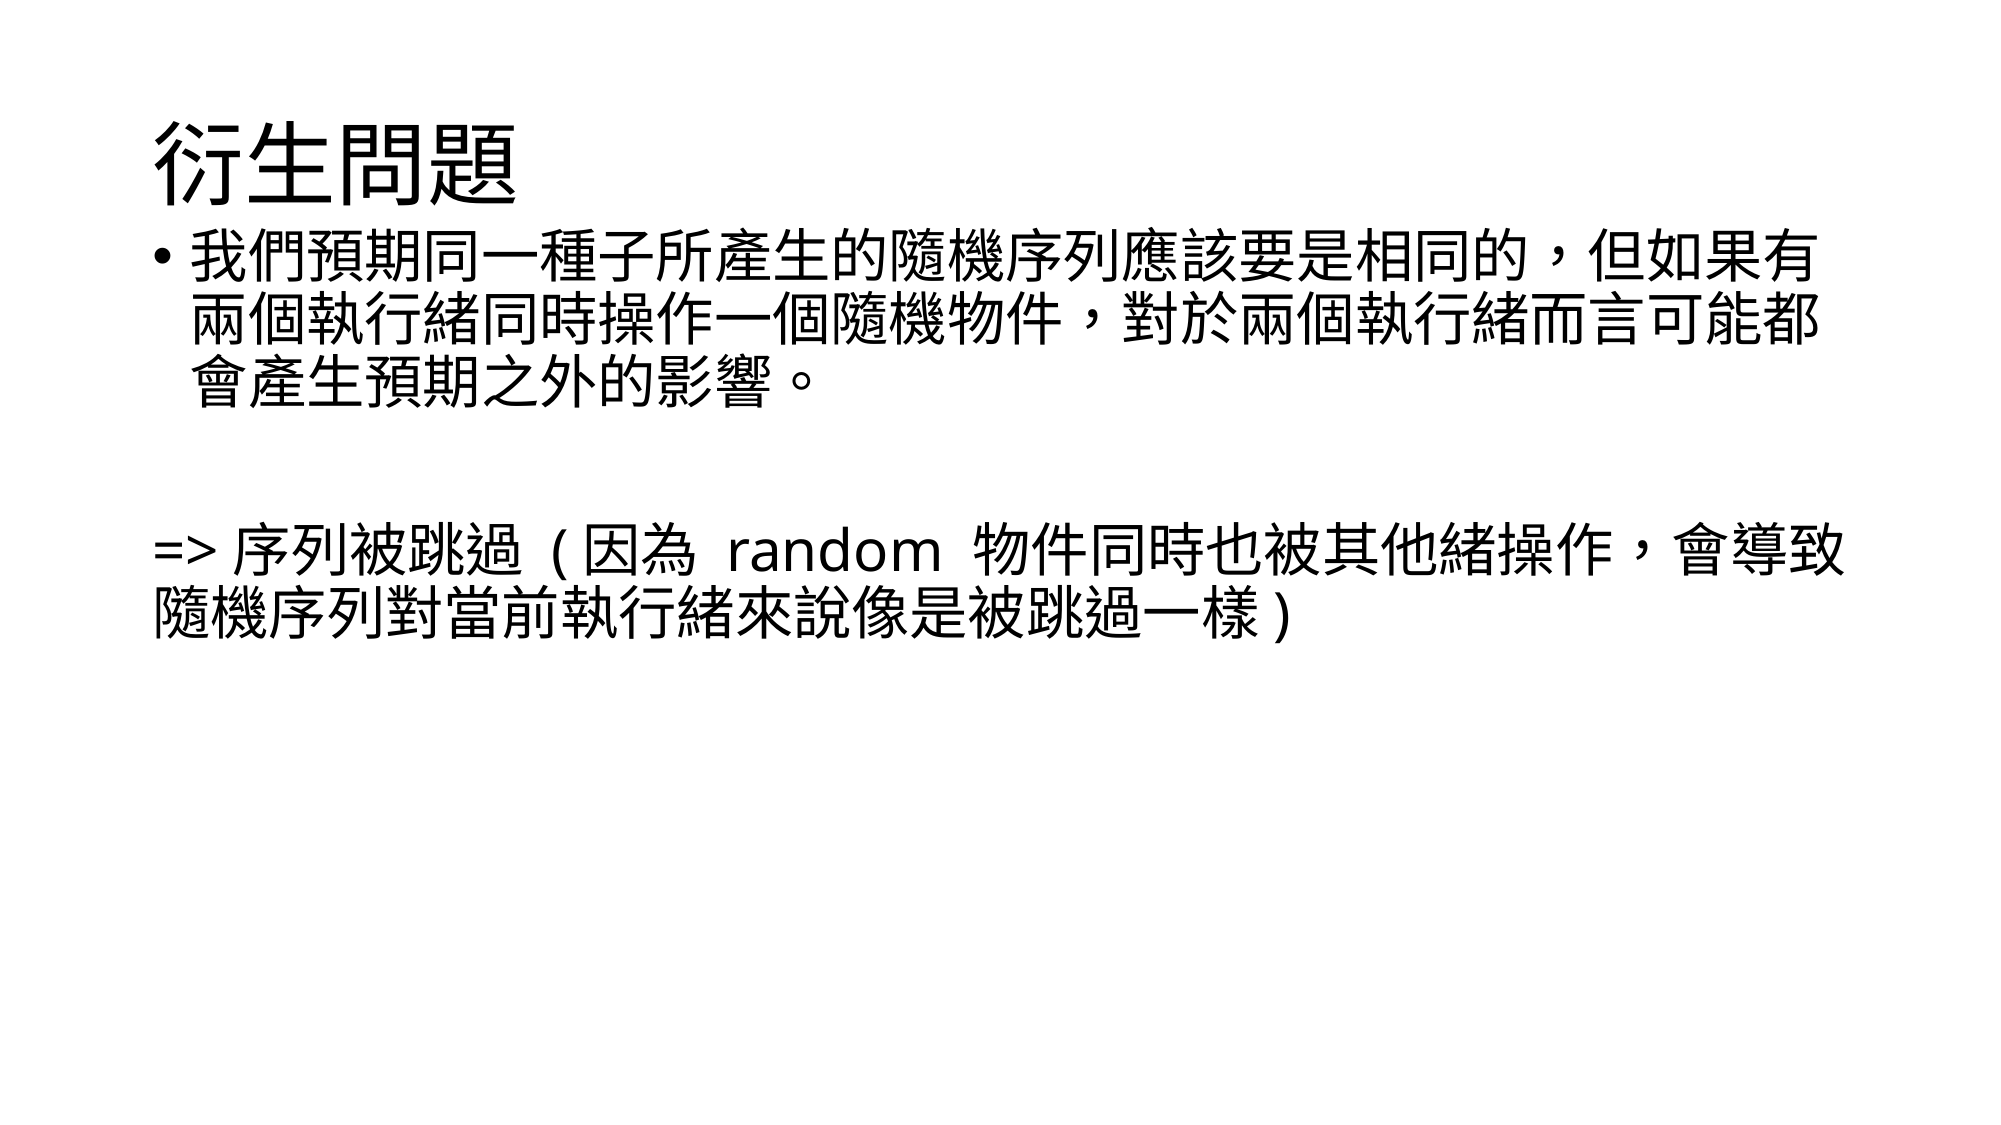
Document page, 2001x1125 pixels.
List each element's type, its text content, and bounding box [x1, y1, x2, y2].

list 我們預期同一種子所產生的隨機序列應該要是相同的，但如果有兩個執行緒同時操作一個隨機物件，對於兩個執行緒而言可能都會產生預期之外的影響。 =>序列被跳過 (因為 random 物件同時也被其他緒操作，會導致隨機序列對當前執行緒來說像是被跳過一樣) [137, 220, 1863, 934]
title 衍生問題 [137, 59, 1863, 220]
